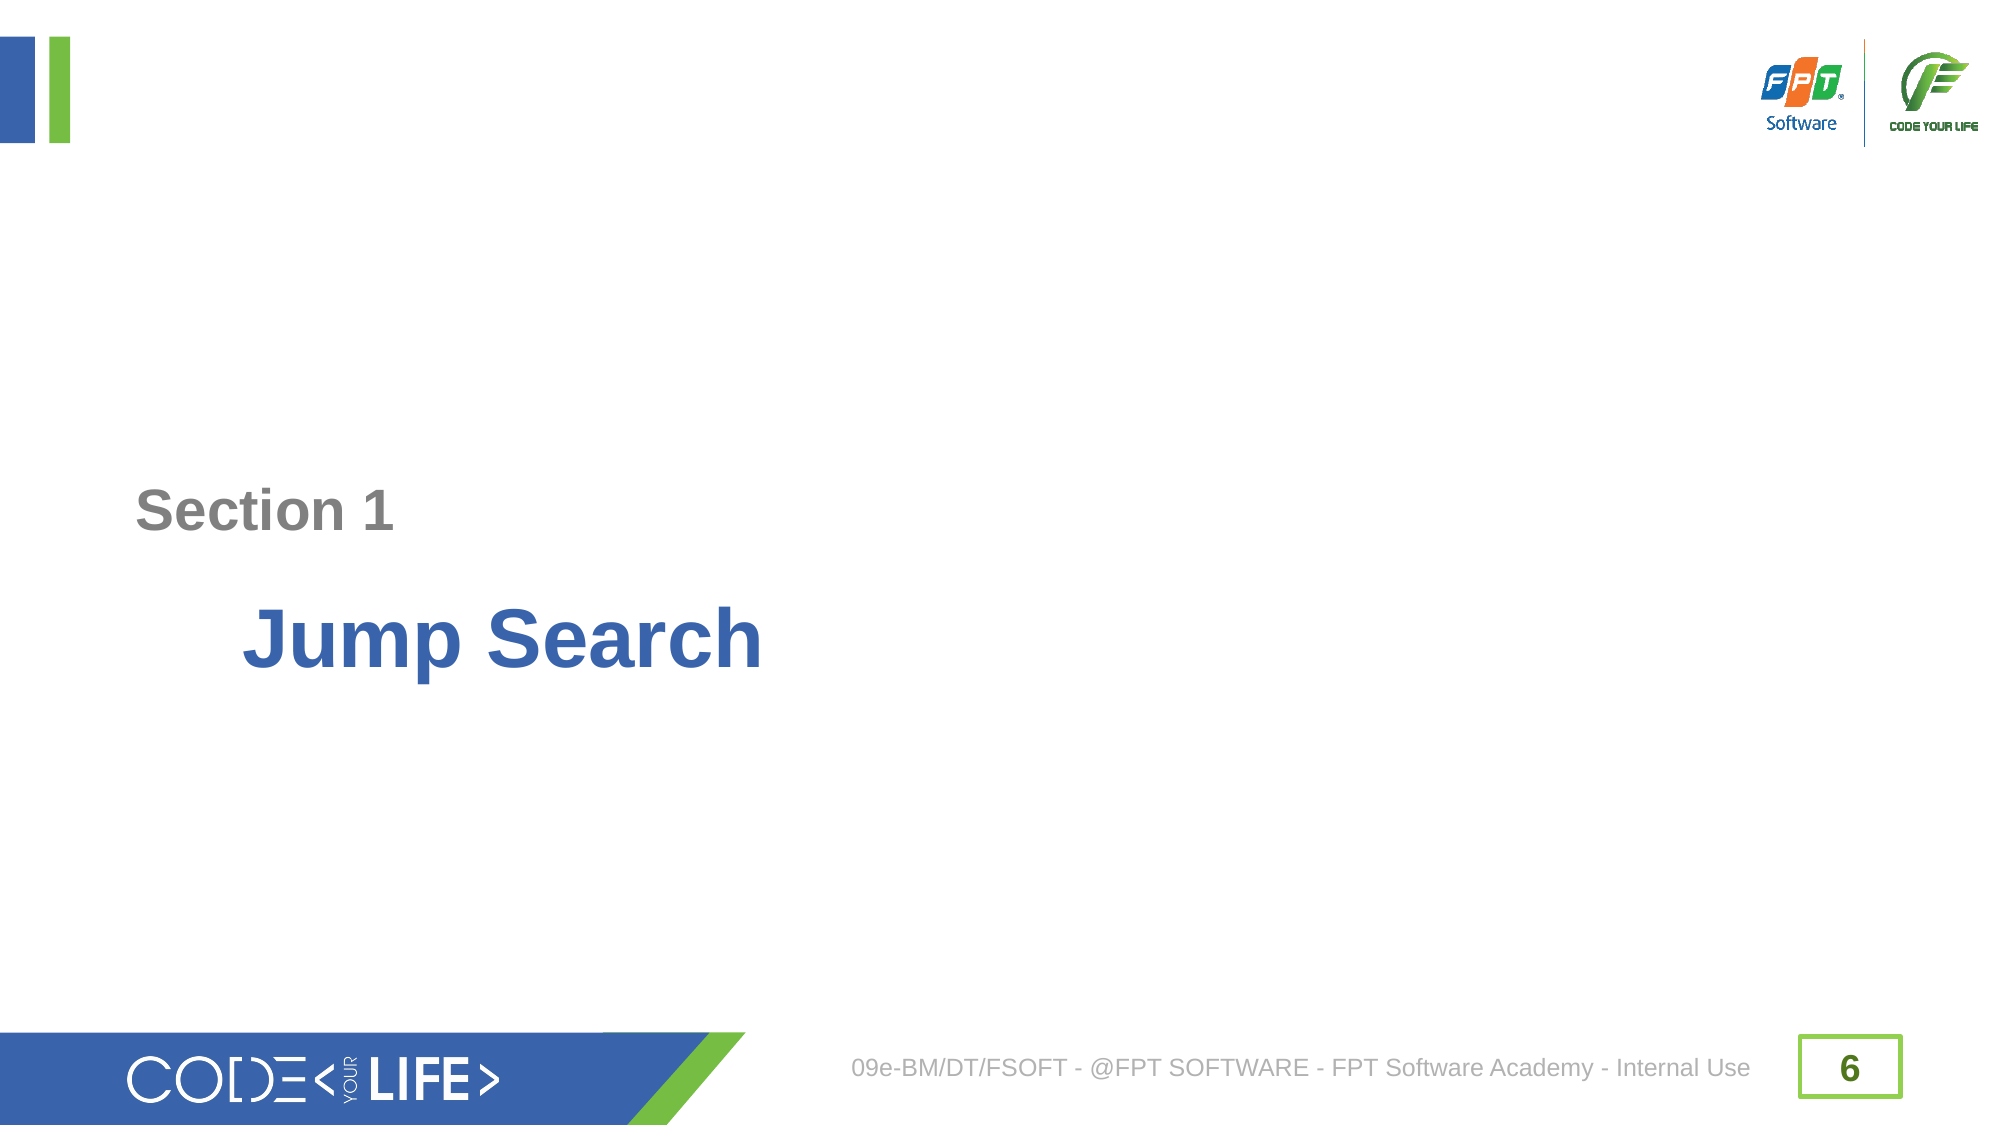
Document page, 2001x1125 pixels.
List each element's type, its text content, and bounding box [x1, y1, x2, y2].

title Section 1 [120, 431, 653, 591]
slide_number 6 [1798, 1034, 1903, 1099]
footer 09e-BM/DT/FSOFT - @FPT SOFTWARE - FPT Software Academy - Internal Use [804, 1036, 1800, 1097]
picture [1741, 28, 1994, 158]
picture [127, 1056, 499, 1104]
list Jump Search [227, 527, 921, 742]
